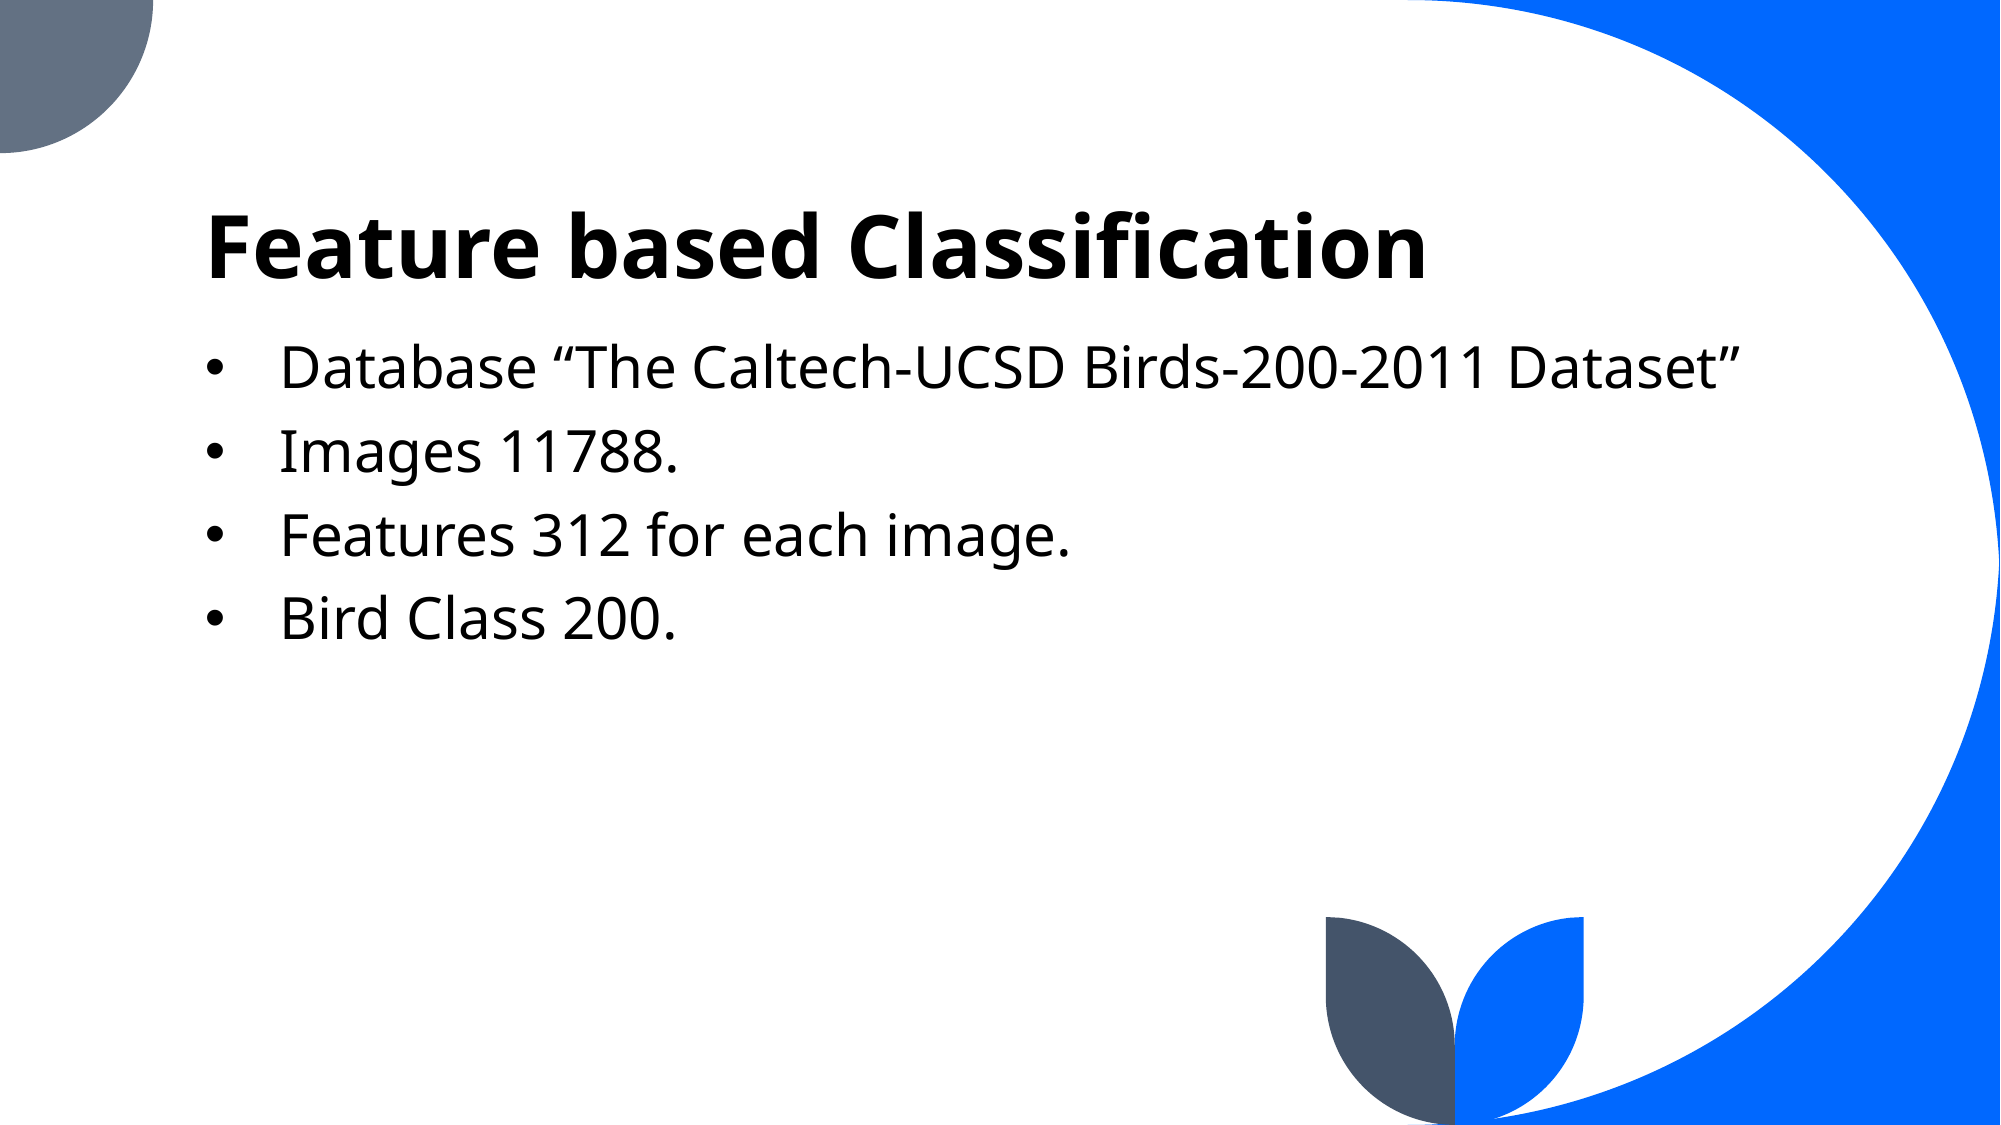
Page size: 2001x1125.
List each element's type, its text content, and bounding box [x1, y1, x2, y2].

list Database “The Caltech-UCSD Birds-200-2011 Dataset” Images 11788. Features 312 for each image. Bird Class 200. [190, 330, 1795, 884]
title Feature based Classification [190, 16, 1795, 303]
